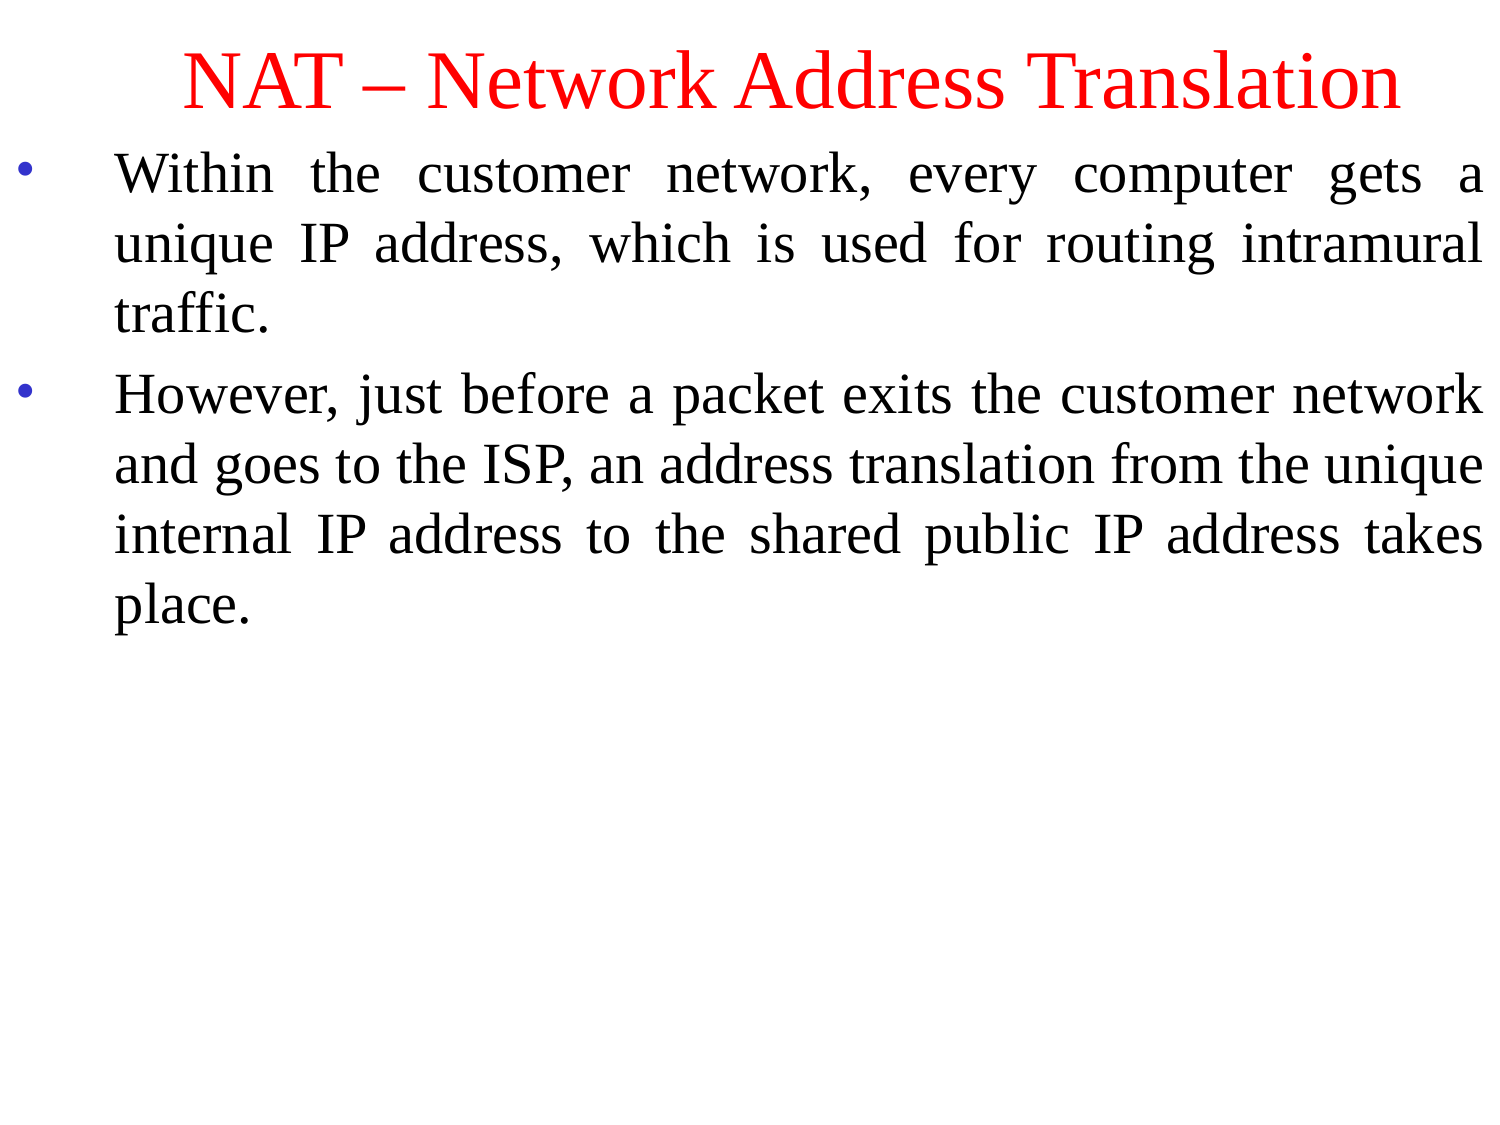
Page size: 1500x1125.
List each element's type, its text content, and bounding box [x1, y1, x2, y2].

list Within the customer network, every computer gets a unique IP address, which is used for routing intramural traffic. However, just before a packet exits the customer network and goes to the ISP, an address translation from the unique internal IP address to the shared public IP address takes place. [0, 126, 1500, 1075]
title NAT – Network Address Translation [43, 0, 1500, 126]
